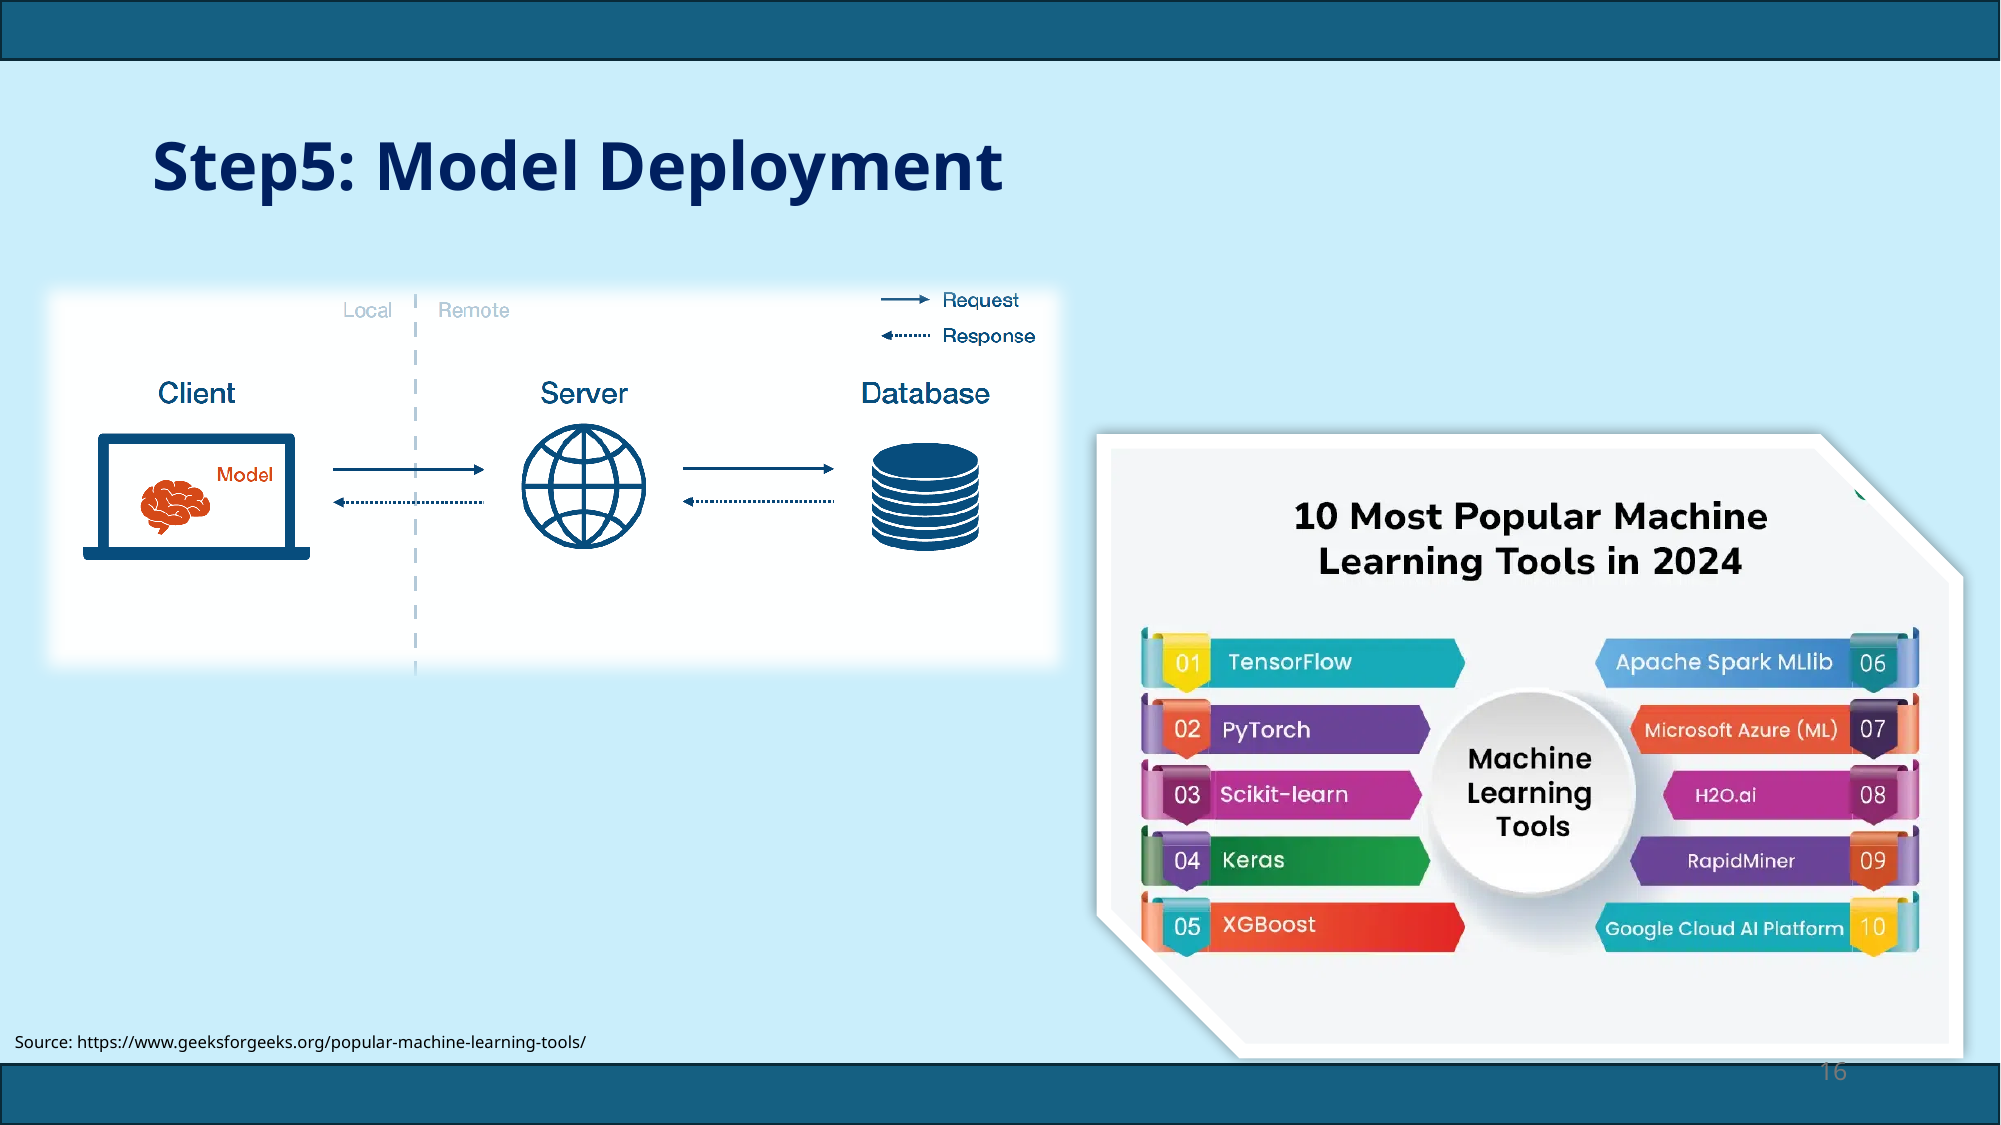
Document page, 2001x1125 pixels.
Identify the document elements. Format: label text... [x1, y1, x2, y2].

slide_number 16 [1412, 1052, 1863, 1103]
title Step5: Model Deployment [137, 59, 1863, 278]
text_box Source: https://www.geeksforgeeks.org/popular-machine-learning-tools/ [0, 1024, 1000, 1060]
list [29, 260, 1077, 695]
picture [1103, 440, 1957, 1052]
